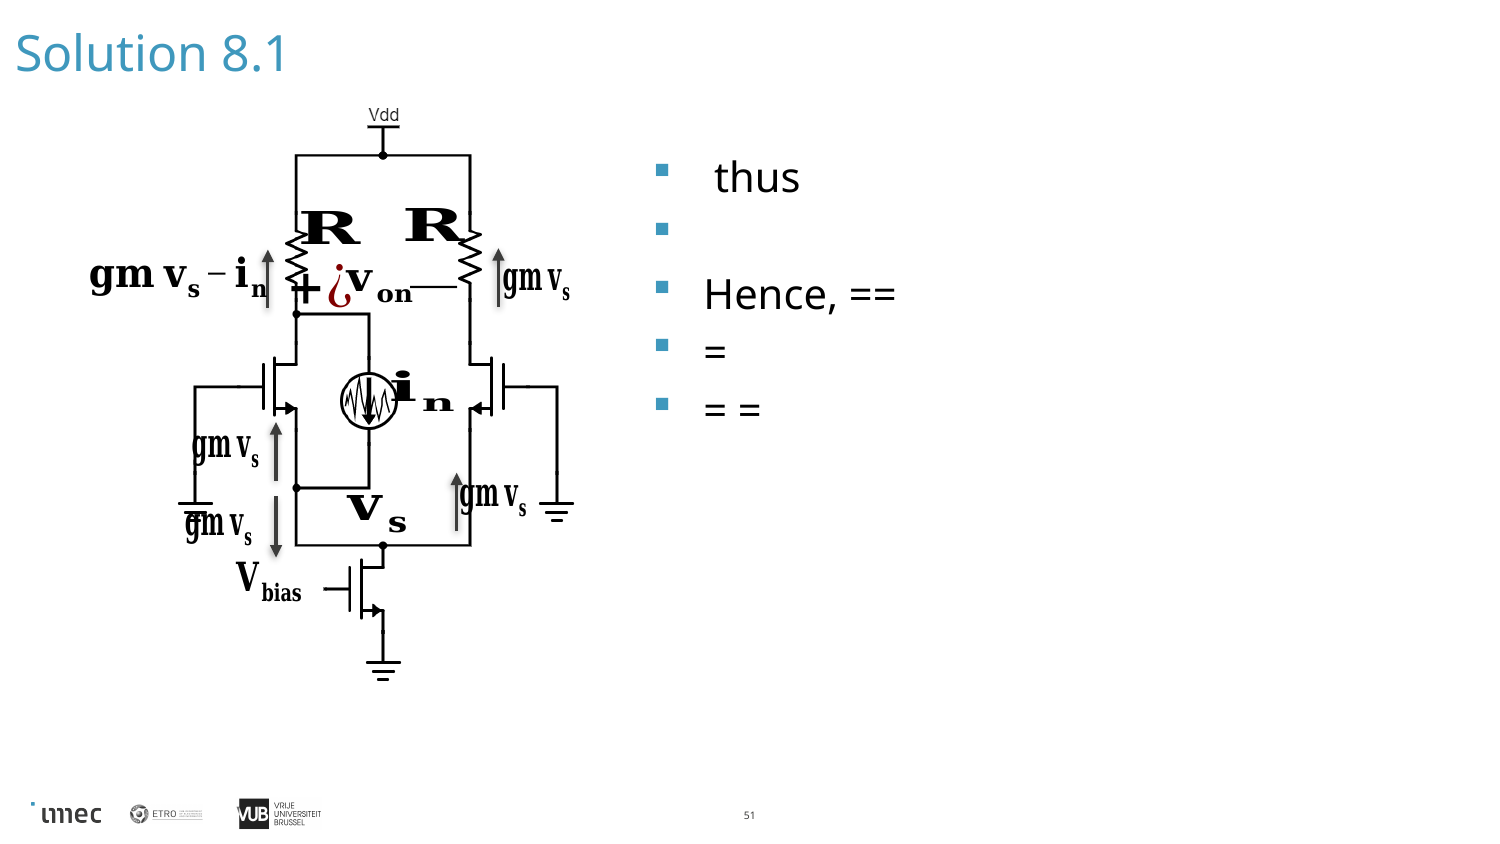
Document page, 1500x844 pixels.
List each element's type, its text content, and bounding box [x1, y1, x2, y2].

picture [129, 804, 203, 824]
picture [31, 802, 101, 823]
picture [235, 797, 322, 830]
title Solution 8.1 [0, 13, 1436, 89]
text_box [88, 103, 591, 701]
slide_number 51 [679, 802, 821, 831]
